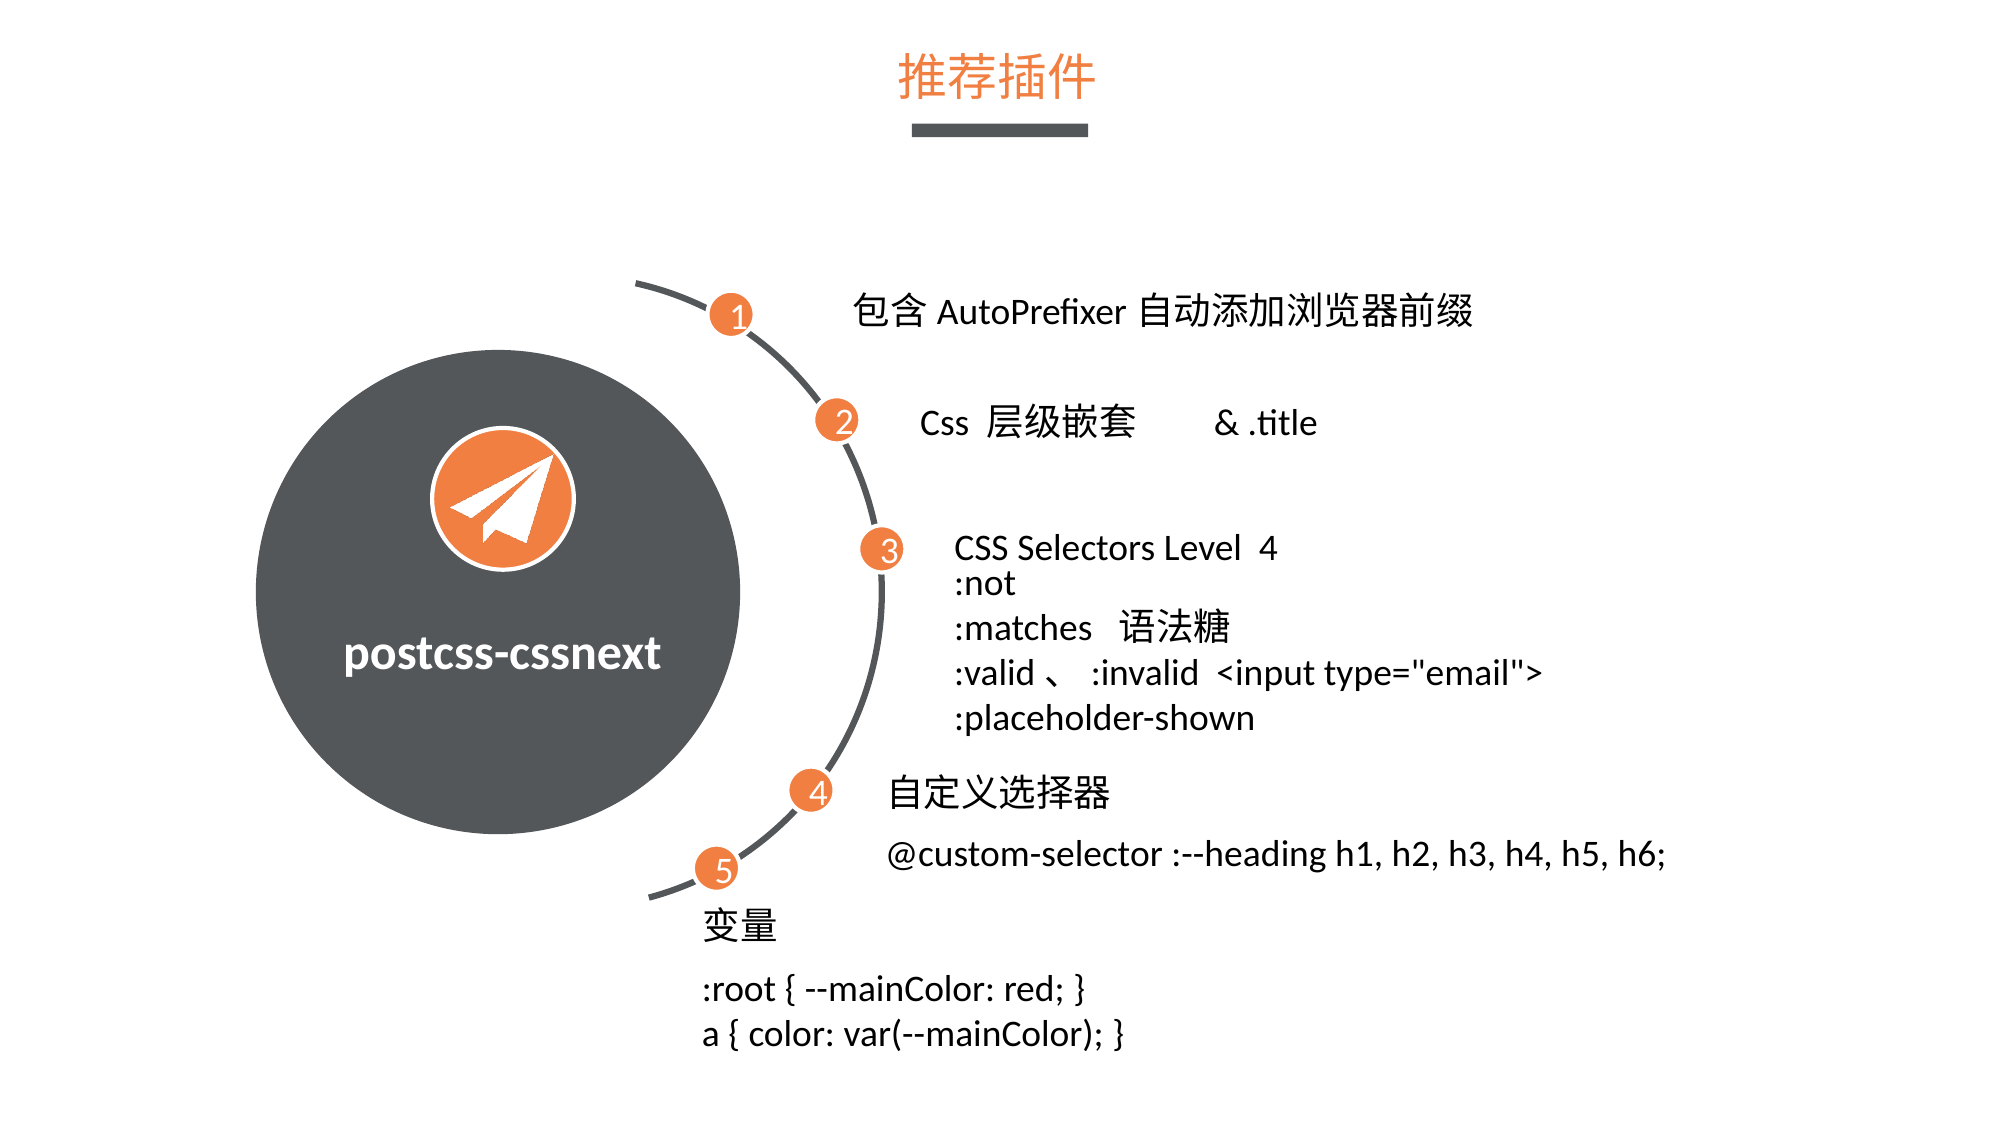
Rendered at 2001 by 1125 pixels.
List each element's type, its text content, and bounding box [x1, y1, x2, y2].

text_box 推荐插件 [883, 37, 1113, 113]
text_box [910, 121, 1090, 139]
text_box [253, 347, 623, 837]
text_box :root { --mainColor: red; } a { color: var(--mainColor); } [687, 956, 1147, 1062]
text_box 5 [690, 842, 743, 894]
text_box [568, 282, 883, 899]
text_box :not :matches 语法糖 :valid、:invalid <input type="email"> :placeholder-shown [905, 550, 1851, 746]
text_box 自定义选择器 [871, 761, 1127, 822]
text_box 4 [785, 764, 837, 816]
text_box 包含AutoPrefixer自动添加浏览器前缀 [838, 279, 1489, 339]
text_box @custom-selector :--heading h1, h2, h3, h4, h5, h6; [870, 821, 1815, 881]
text_box 3 [856, 523, 908, 575]
text_box 1 [705, 288, 757, 341]
text_box Css 层级嵌套 & .title [905, 390, 1333, 495]
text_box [431, 427, 575, 570]
text_box 2 [811, 394, 863, 446]
text_box CSS Selectors Level 4 [939, 515, 1294, 550]
text_box postcss-cssnext [328, 611, 677, 687]
text_box 变量 [687, 894, 793, 955]
